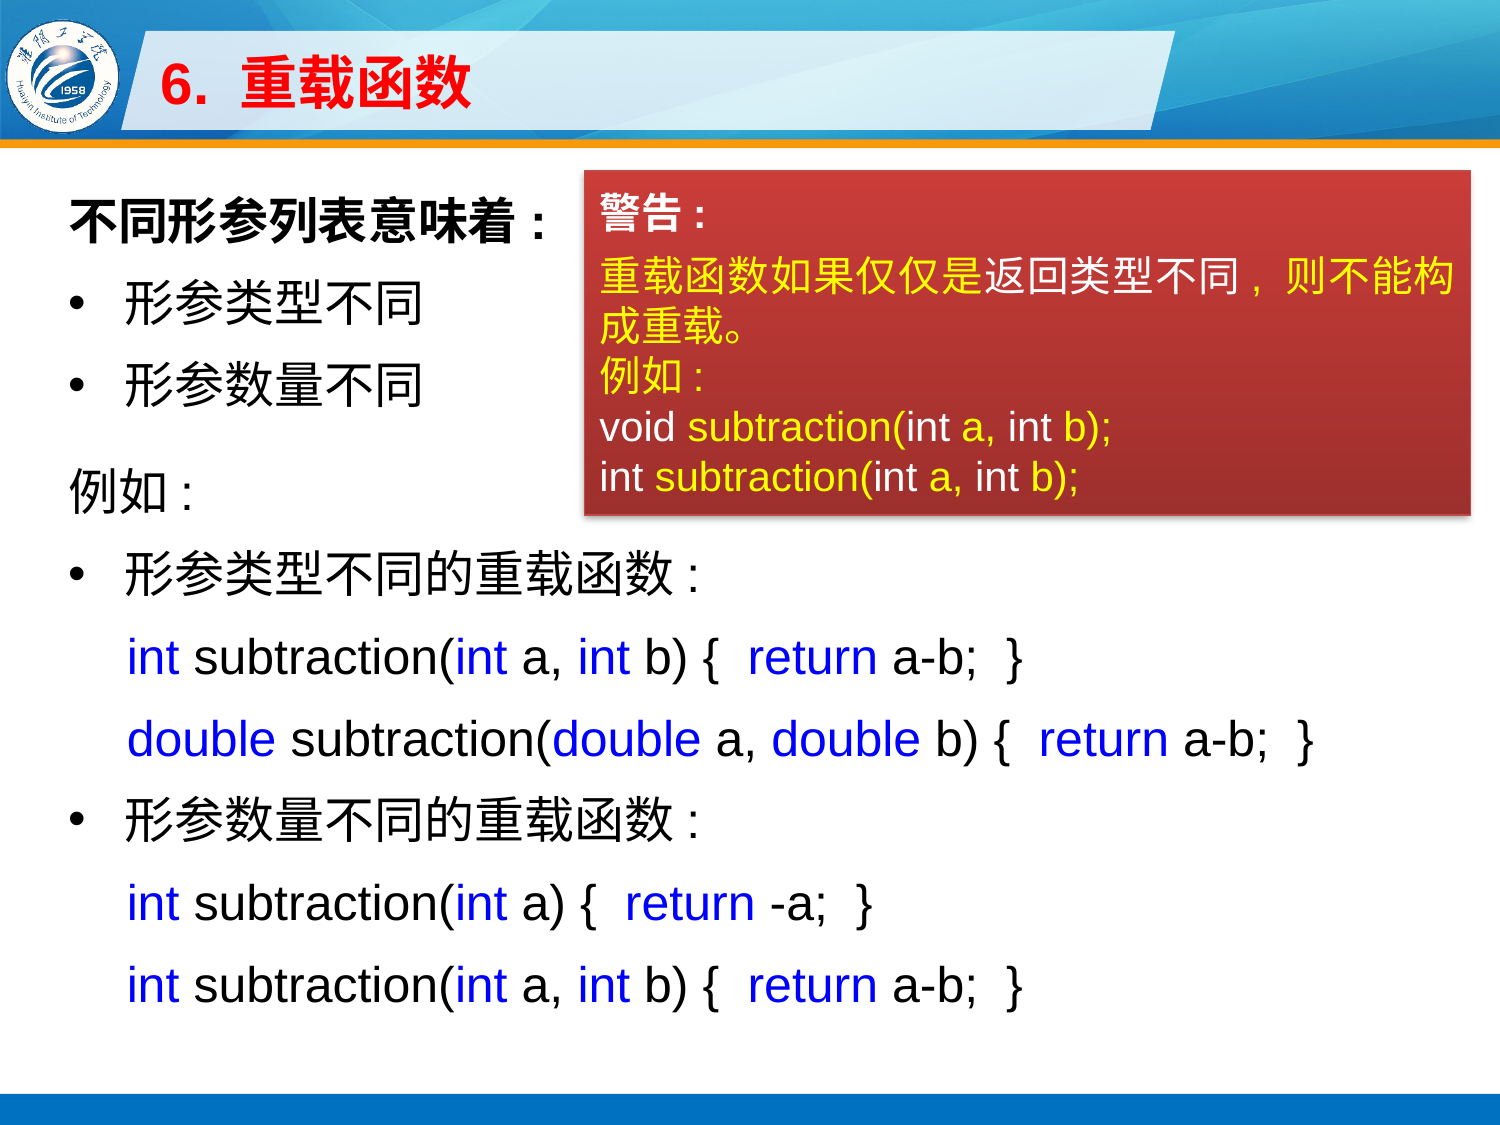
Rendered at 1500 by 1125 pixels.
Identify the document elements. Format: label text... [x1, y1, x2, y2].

list 不同形参列表意味着: 形参类型不同 形参数量不同 例如: 形参类型不同的重载函数: int subtraction(int a, int b) { return a-b; } double subtraction(double a, double b) { return a-b; } 形参数量不同的重载函数: int subtraction(int a) { return -a; } int subtraction(int a, int b) { return a-b; } [53, 170, 1471, 1106]
text_box 警告: 重载函数如果仅仅是返回类型不同, 则不能构成重载。 例如: void subtraction(int a, int b); int subtraction(int a, int b); [584, 170, 1471, 516]
title 6. 重载函数 [145, 39, 1176, 123]
picture [0, 0, 1500, 139]
